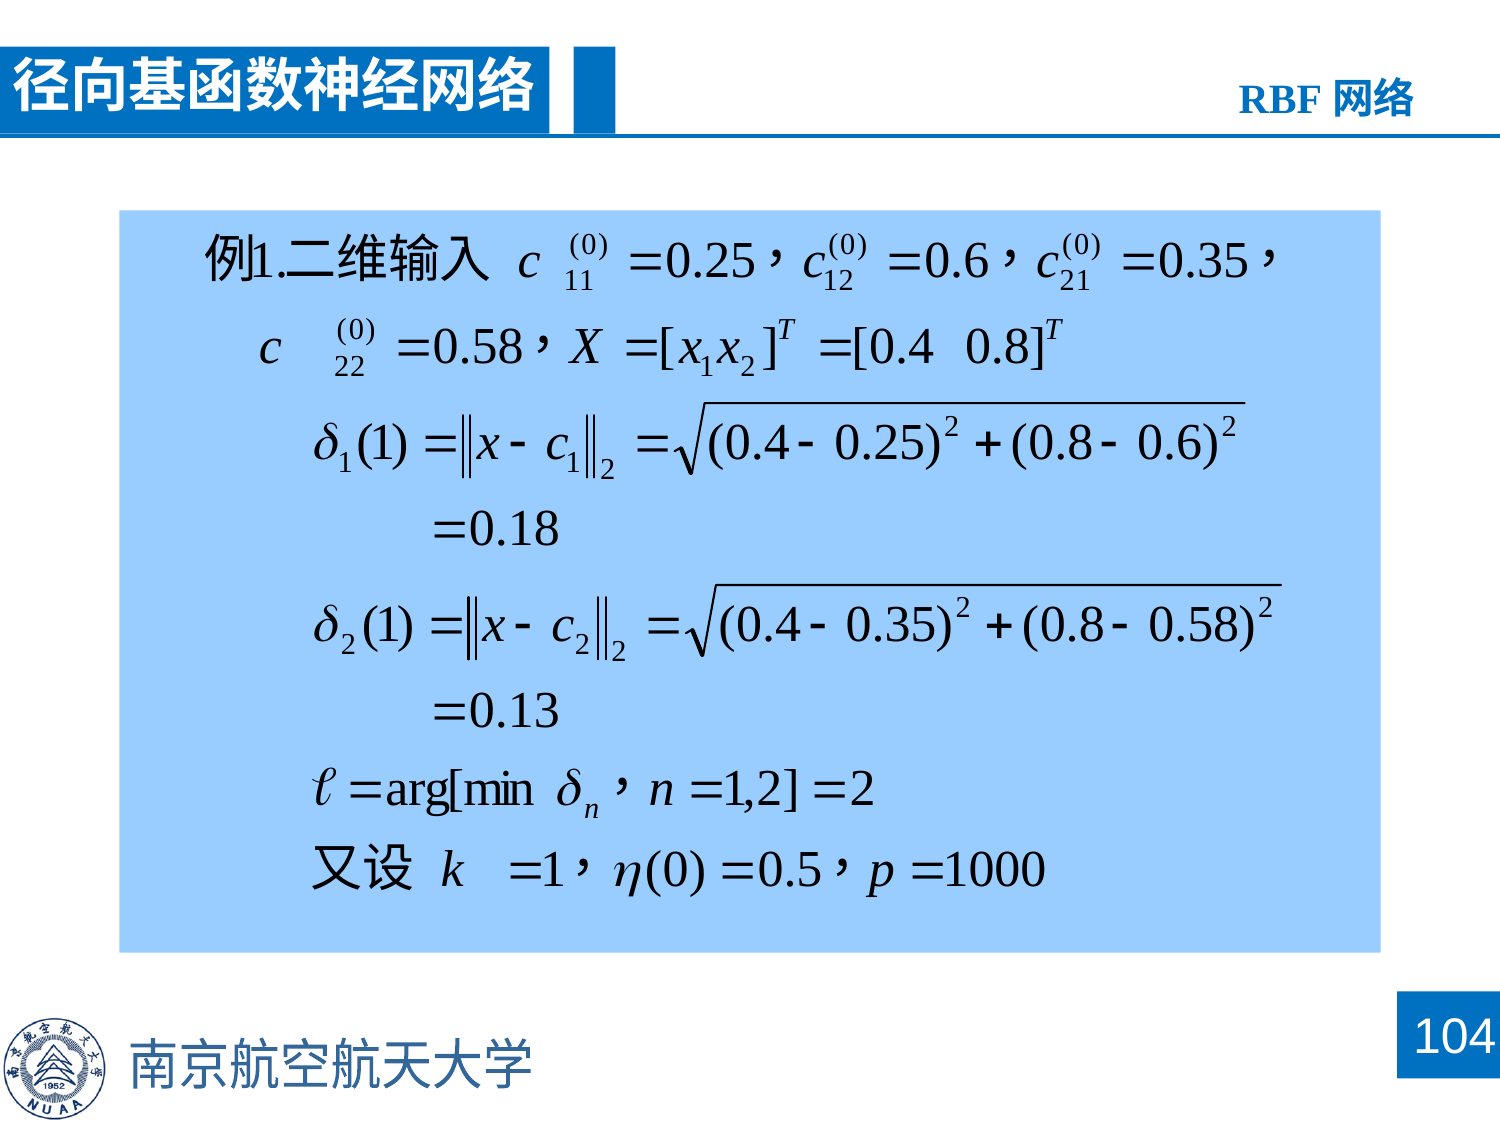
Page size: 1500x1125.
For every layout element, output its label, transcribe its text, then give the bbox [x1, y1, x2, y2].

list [198, 221, 1290, 904]
text_box RBF网络 [673, 64, 1431, 130]
text_box [119, 210, 1381, 953]
picture [0, 1012, 111, 1125]
text_box 径向基函数神经网络 [0, 40, 591, 126]
